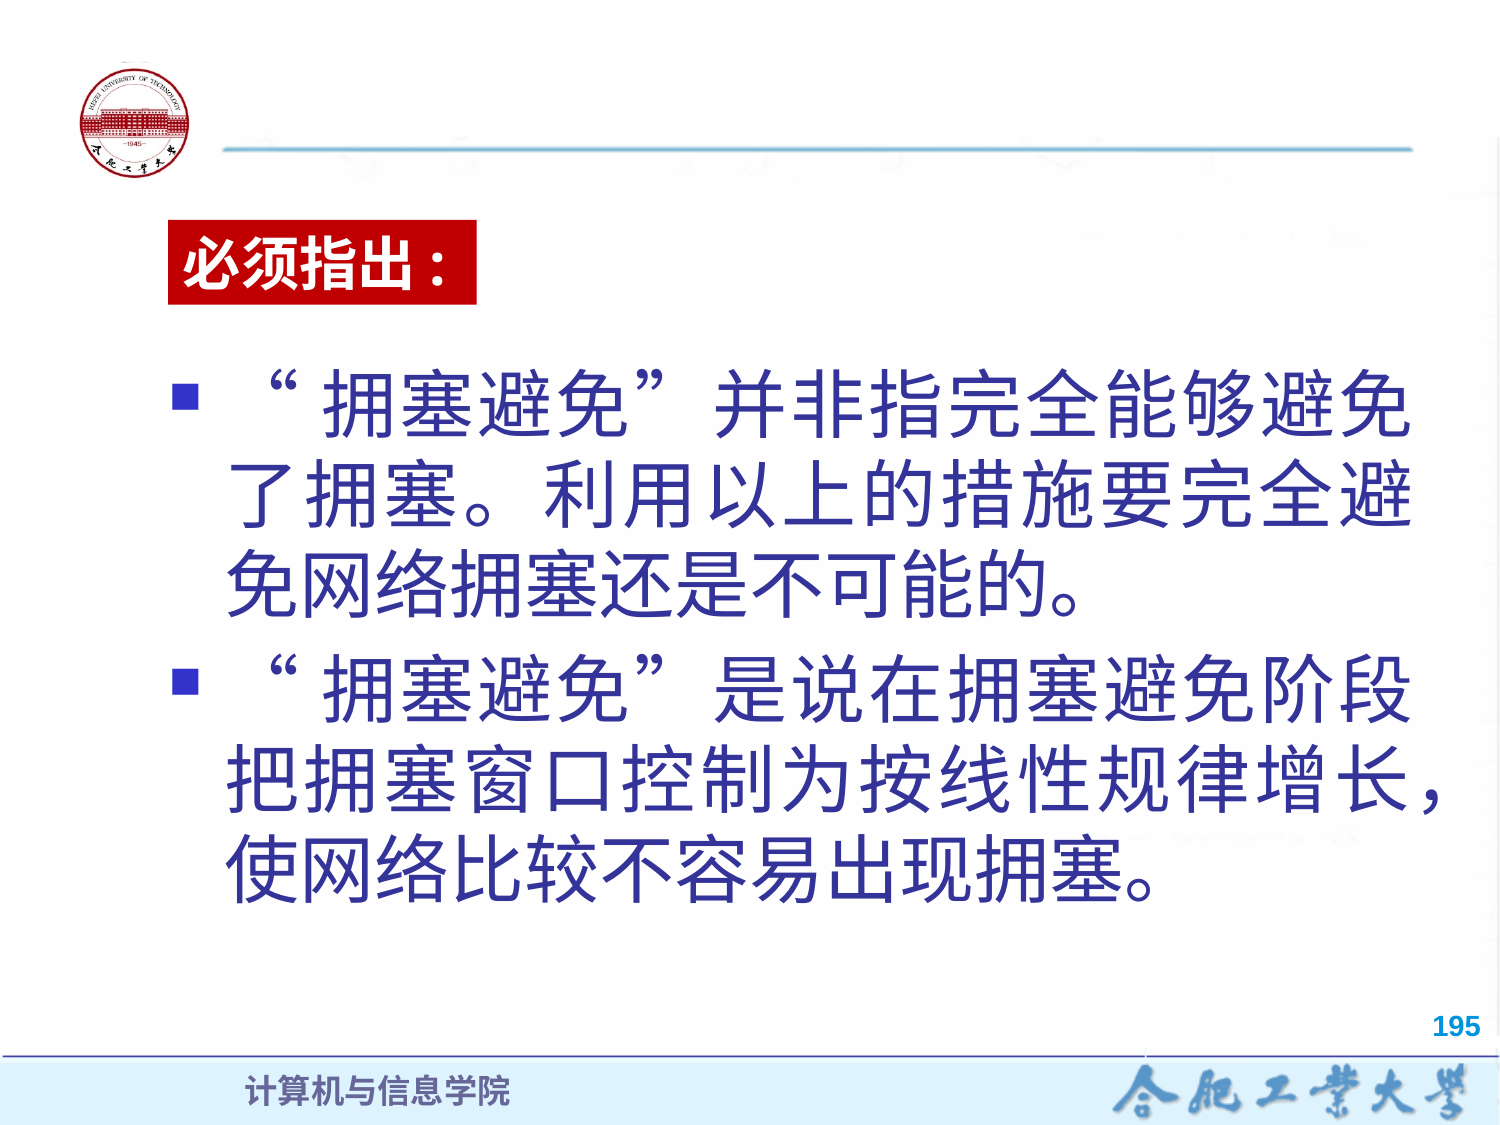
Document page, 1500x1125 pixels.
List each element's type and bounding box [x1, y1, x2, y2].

picture [0, 0, 1500, 1125]
text_box [153, 349, 1429, 1025]
text_box [168, 219, 477, 305]
